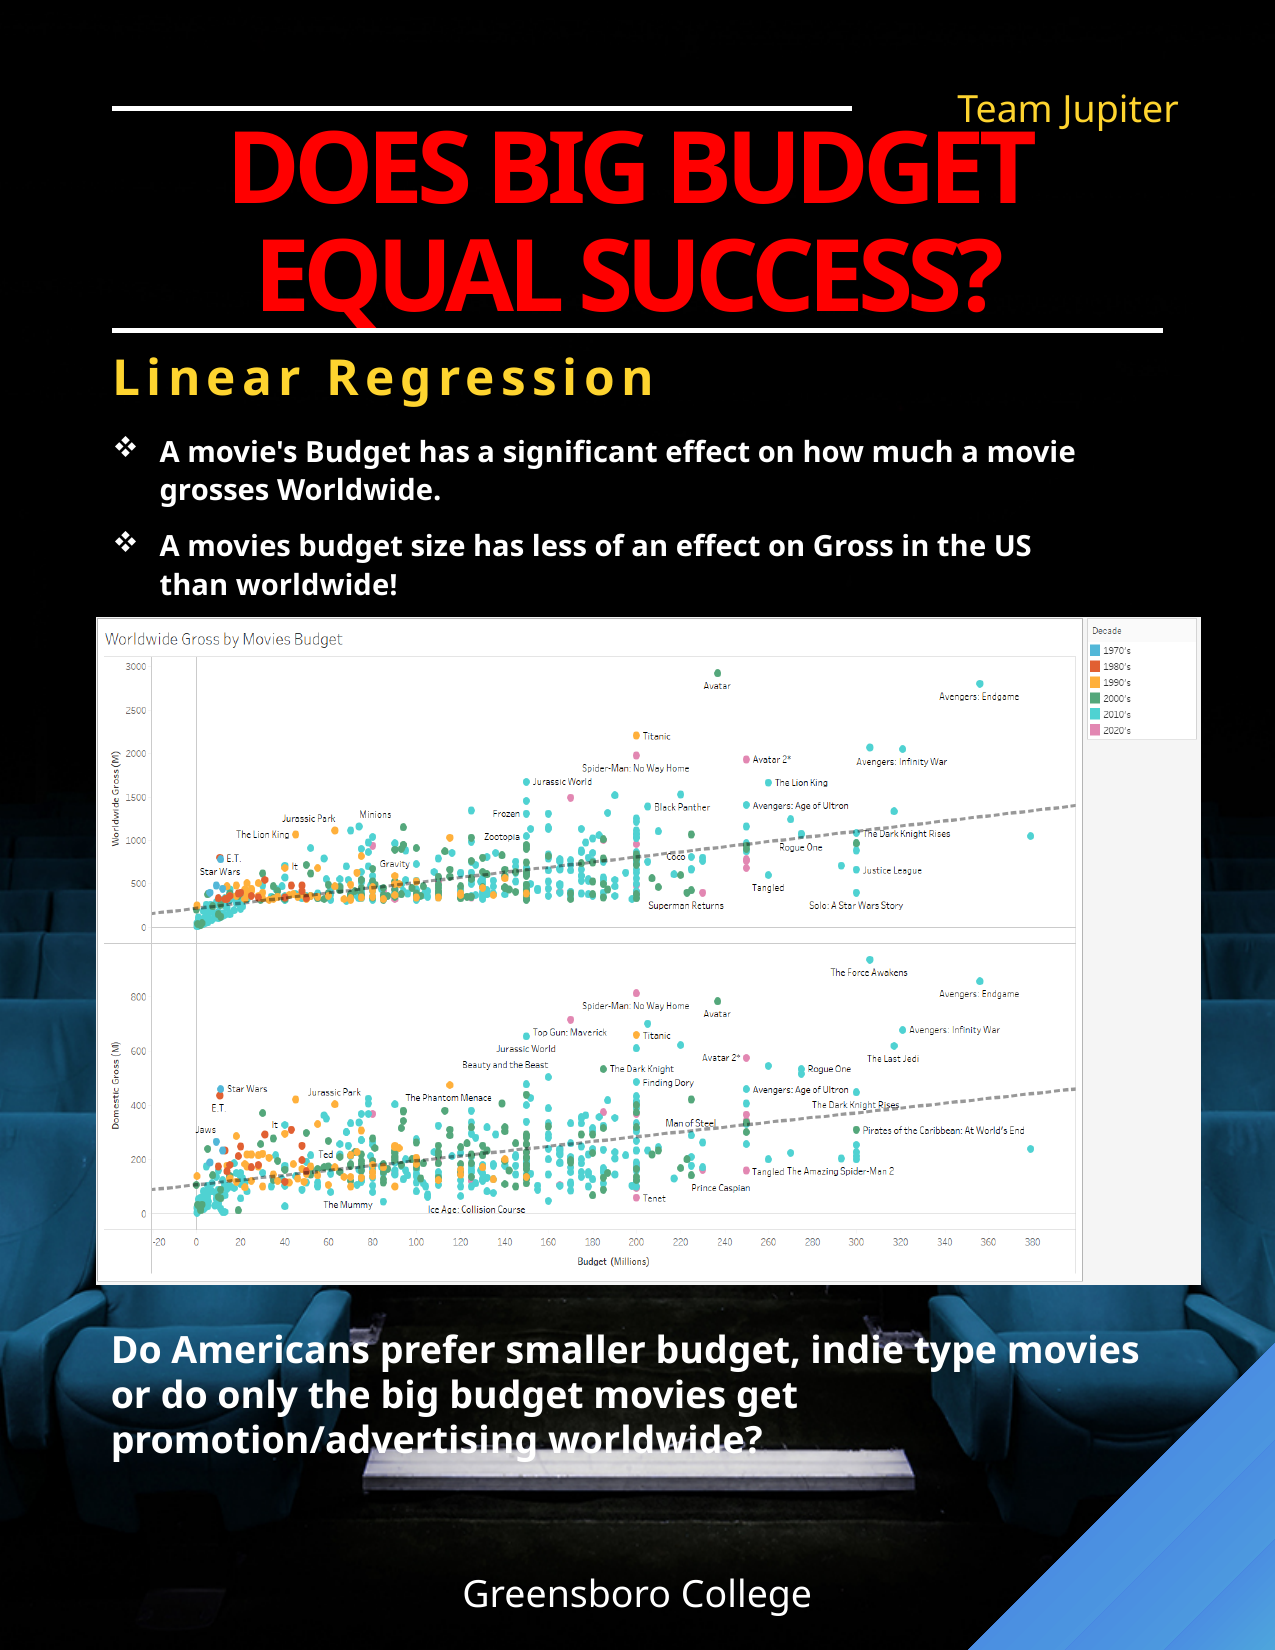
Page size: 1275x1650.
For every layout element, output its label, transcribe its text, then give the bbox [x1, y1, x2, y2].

list Greensboro College [297, 1562, 978, 1628]
text_box Does big budget equal success? [95, 147, 1163, 302]
text_box Do Americans prefer smaller budget, indie type movies or do only the big budget movies get promotion/advertising worldwide? [96, 1318, 1201, 1469]
list Linear Regression [112, 345, 702, 411]
list A movie's Budget has a significant effect on how much a movie grosses Worldwide. A movies budget size has less of an effect on Gross in the US than worldwide! [112, 422, 1081, 617]
list Team Jupiter [112, 83, 1179, 140]
picture [0, 0, 1275, 1650]
